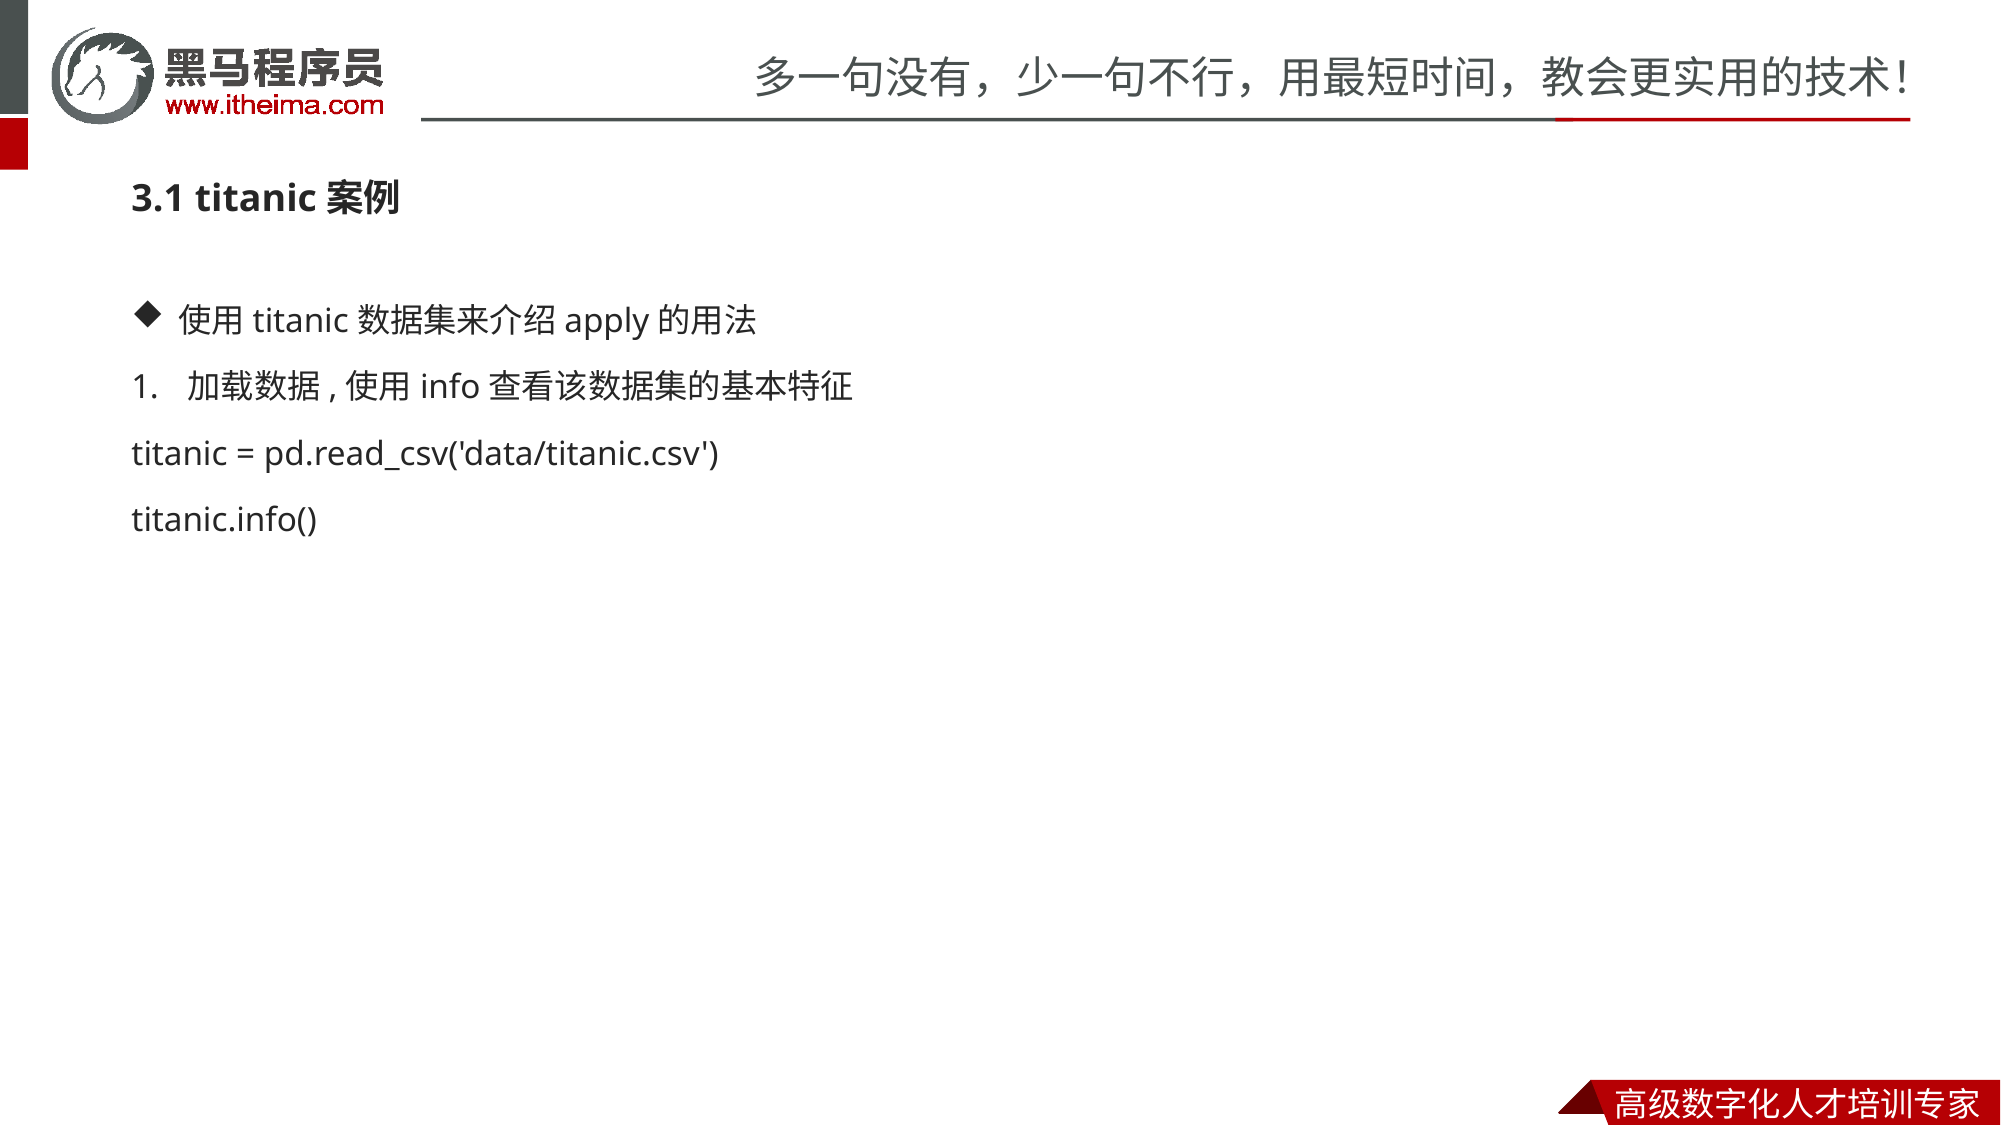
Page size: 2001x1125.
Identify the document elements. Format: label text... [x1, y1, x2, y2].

list 3.1 titanic案例 [116, 154, 1872, 239]
picture [50, 26, 384, 125]
list 使用titanic数据集来介绍apply的用法 加载数据,使用info查看该数据集的基本特征 titanic = pd.read_csv('data/titanic.csv') titanic.info() [116, 271, 1872, 964]
